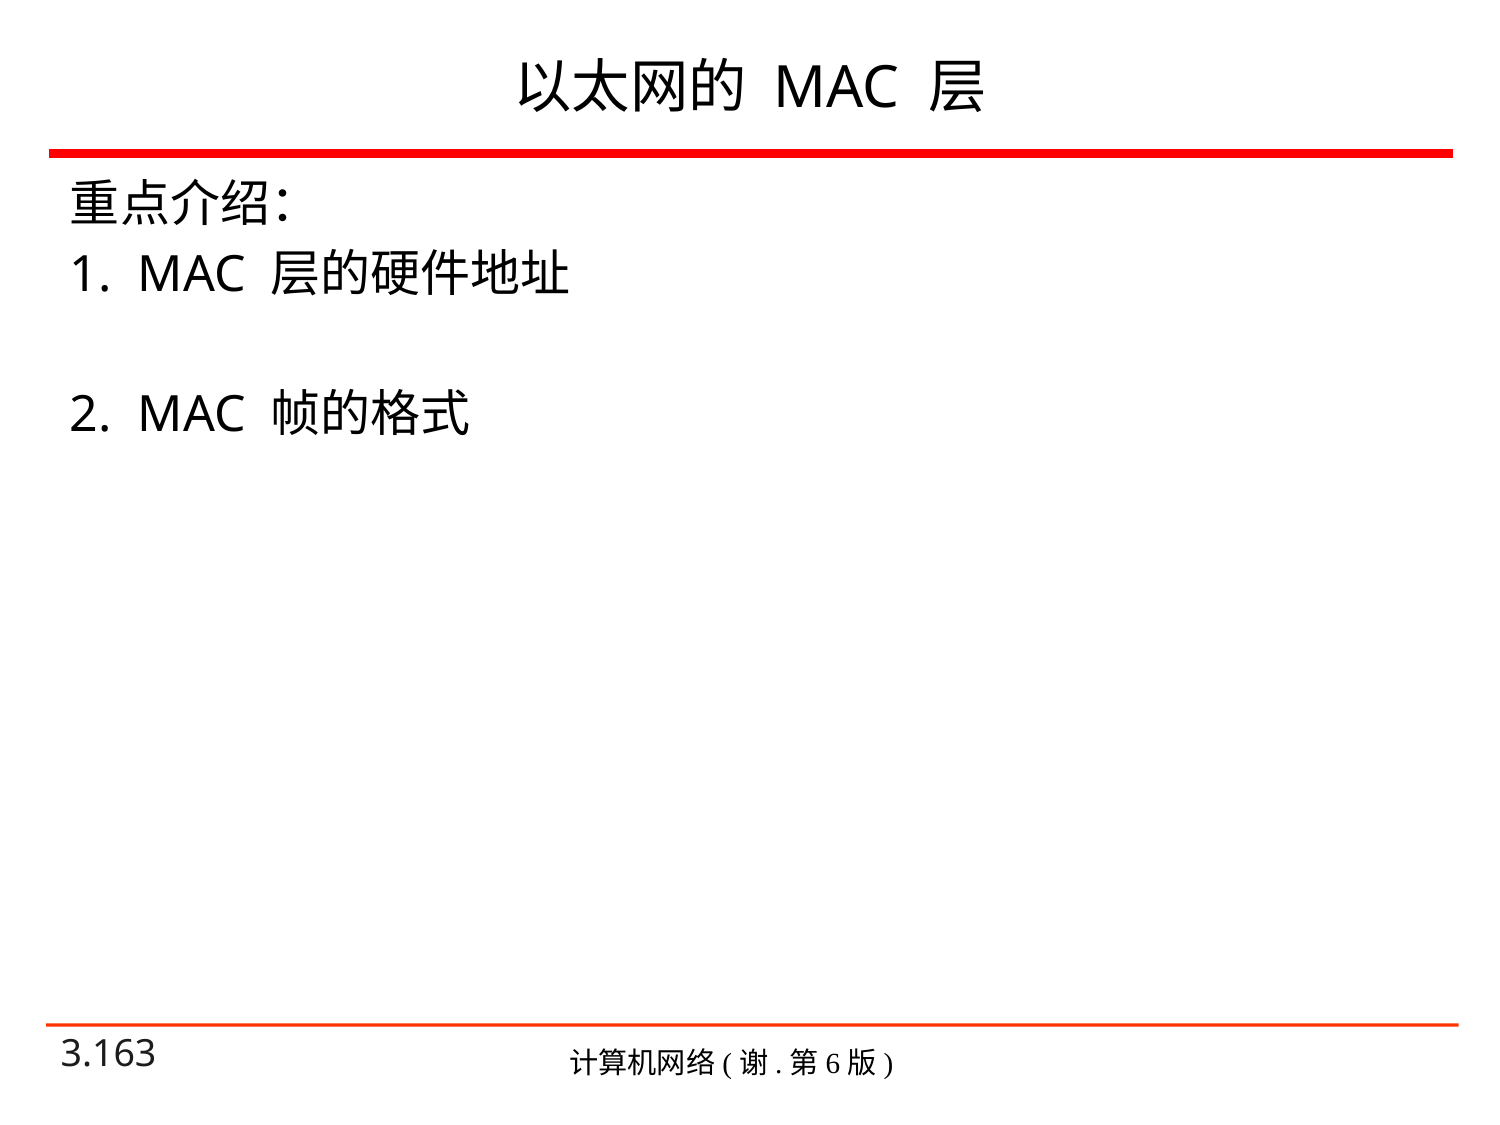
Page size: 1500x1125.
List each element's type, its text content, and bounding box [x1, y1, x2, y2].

title 以太网的 MAC 层 [53, 30, 1447, 138]
list 重点介绍： 1. MAC 层的硬件地址 2. MAC 帧的格式 [54, 163, 1447, 1009]
